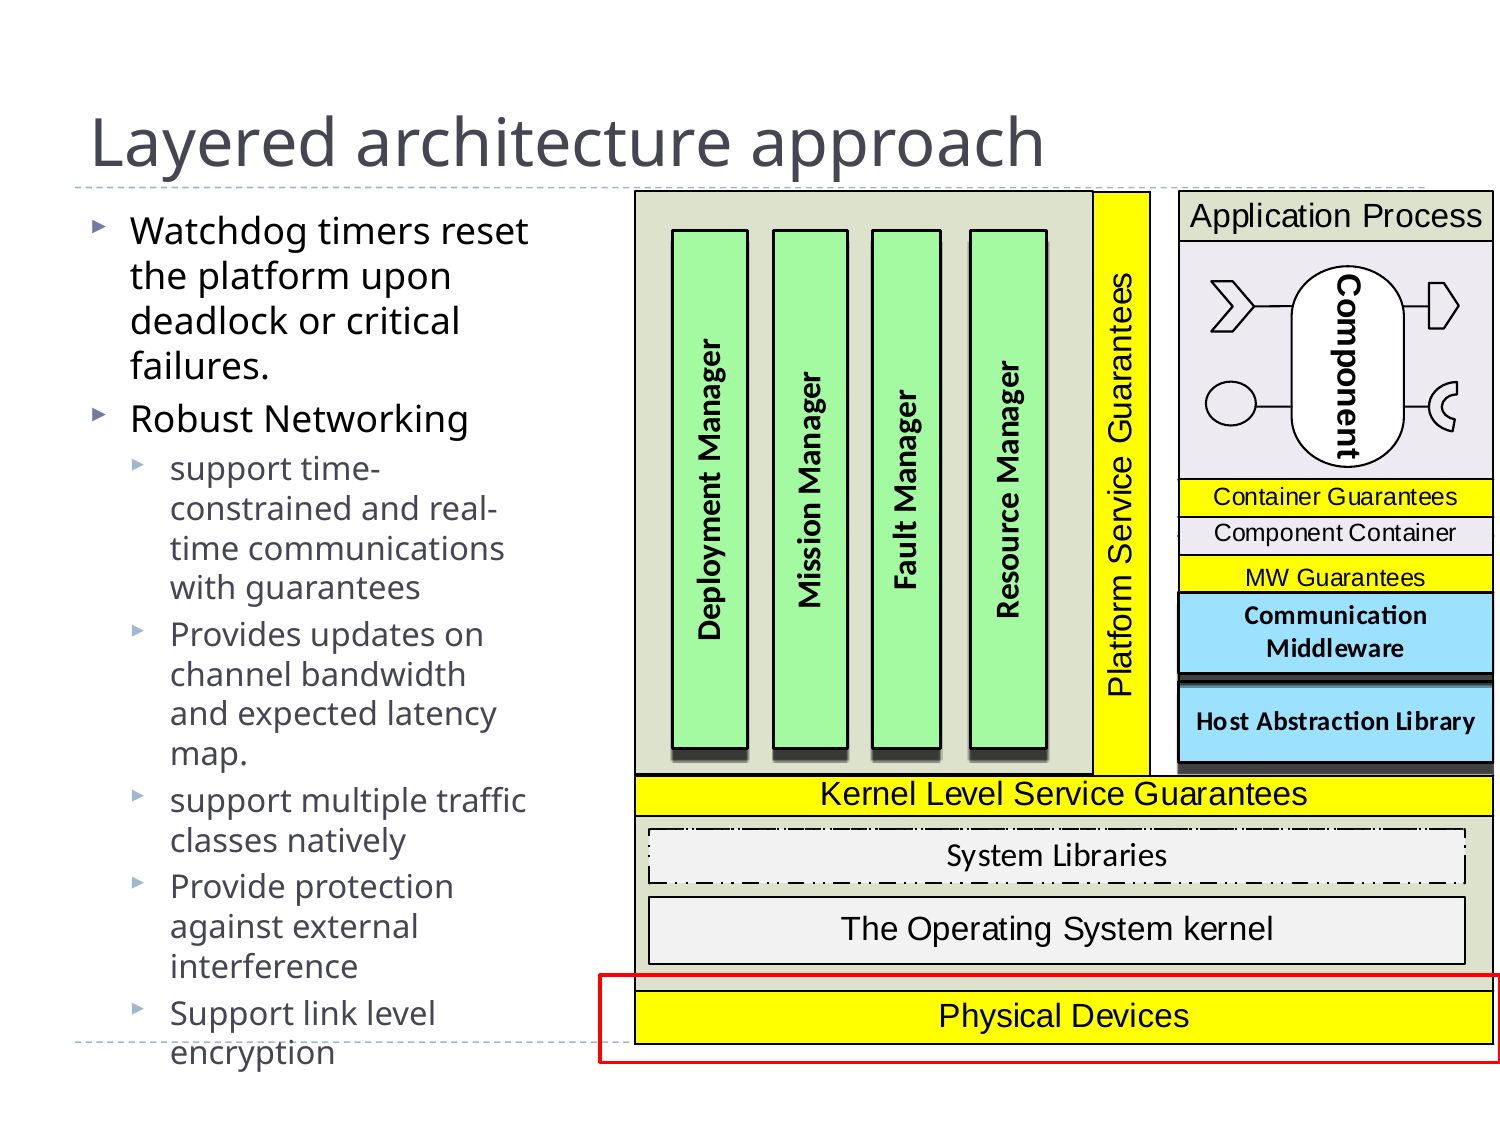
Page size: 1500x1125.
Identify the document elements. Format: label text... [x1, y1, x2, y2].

title Layered architecture approach [75, 24, 1425, 188]
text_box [630, 187, 1495, 1045]
list Watchdog timers reset the platform upon deadlock or critical failures. Robust Networking support time-constrained and real-time communications with guarantees Provides updates on channel bandwidth and expected latency map. support multiple traffic classes natively Provide protection against external interference Support link level encryption [75, 200, 550, 1088]
text_box [598, 973, 1500, 1064]
